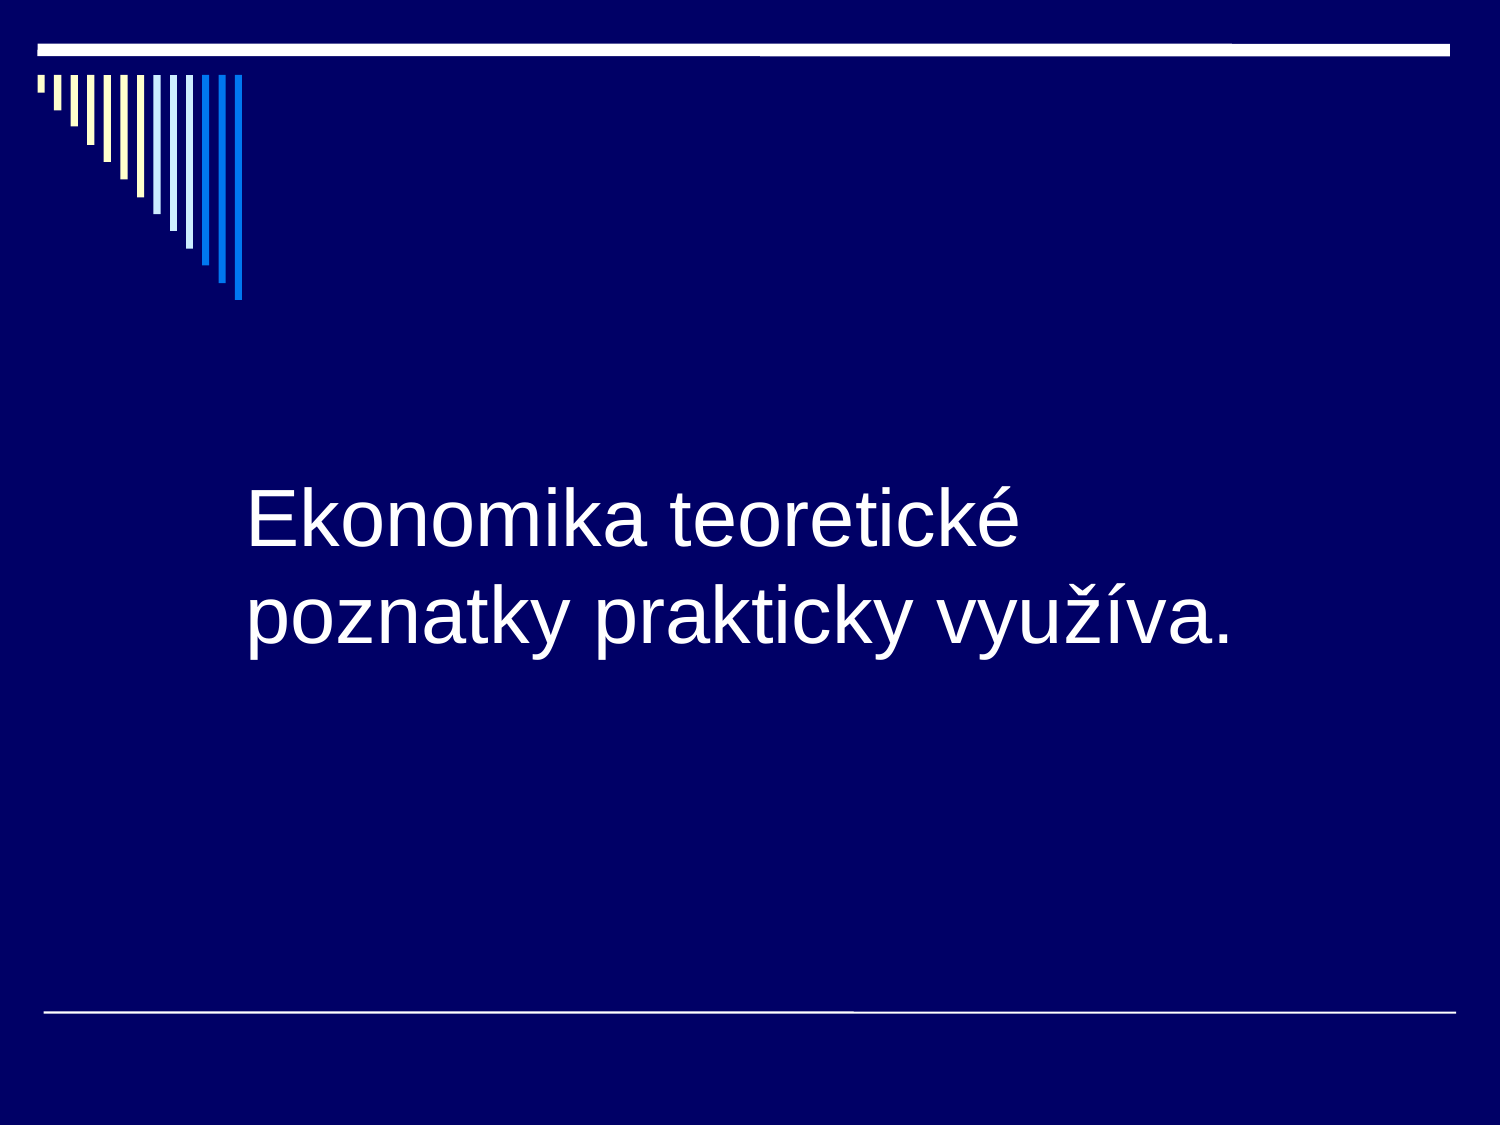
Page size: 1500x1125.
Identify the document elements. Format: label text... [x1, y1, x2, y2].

title Ekonomika teoretické poznatky prakticky využíva. [229, 455, 1381, 669]
